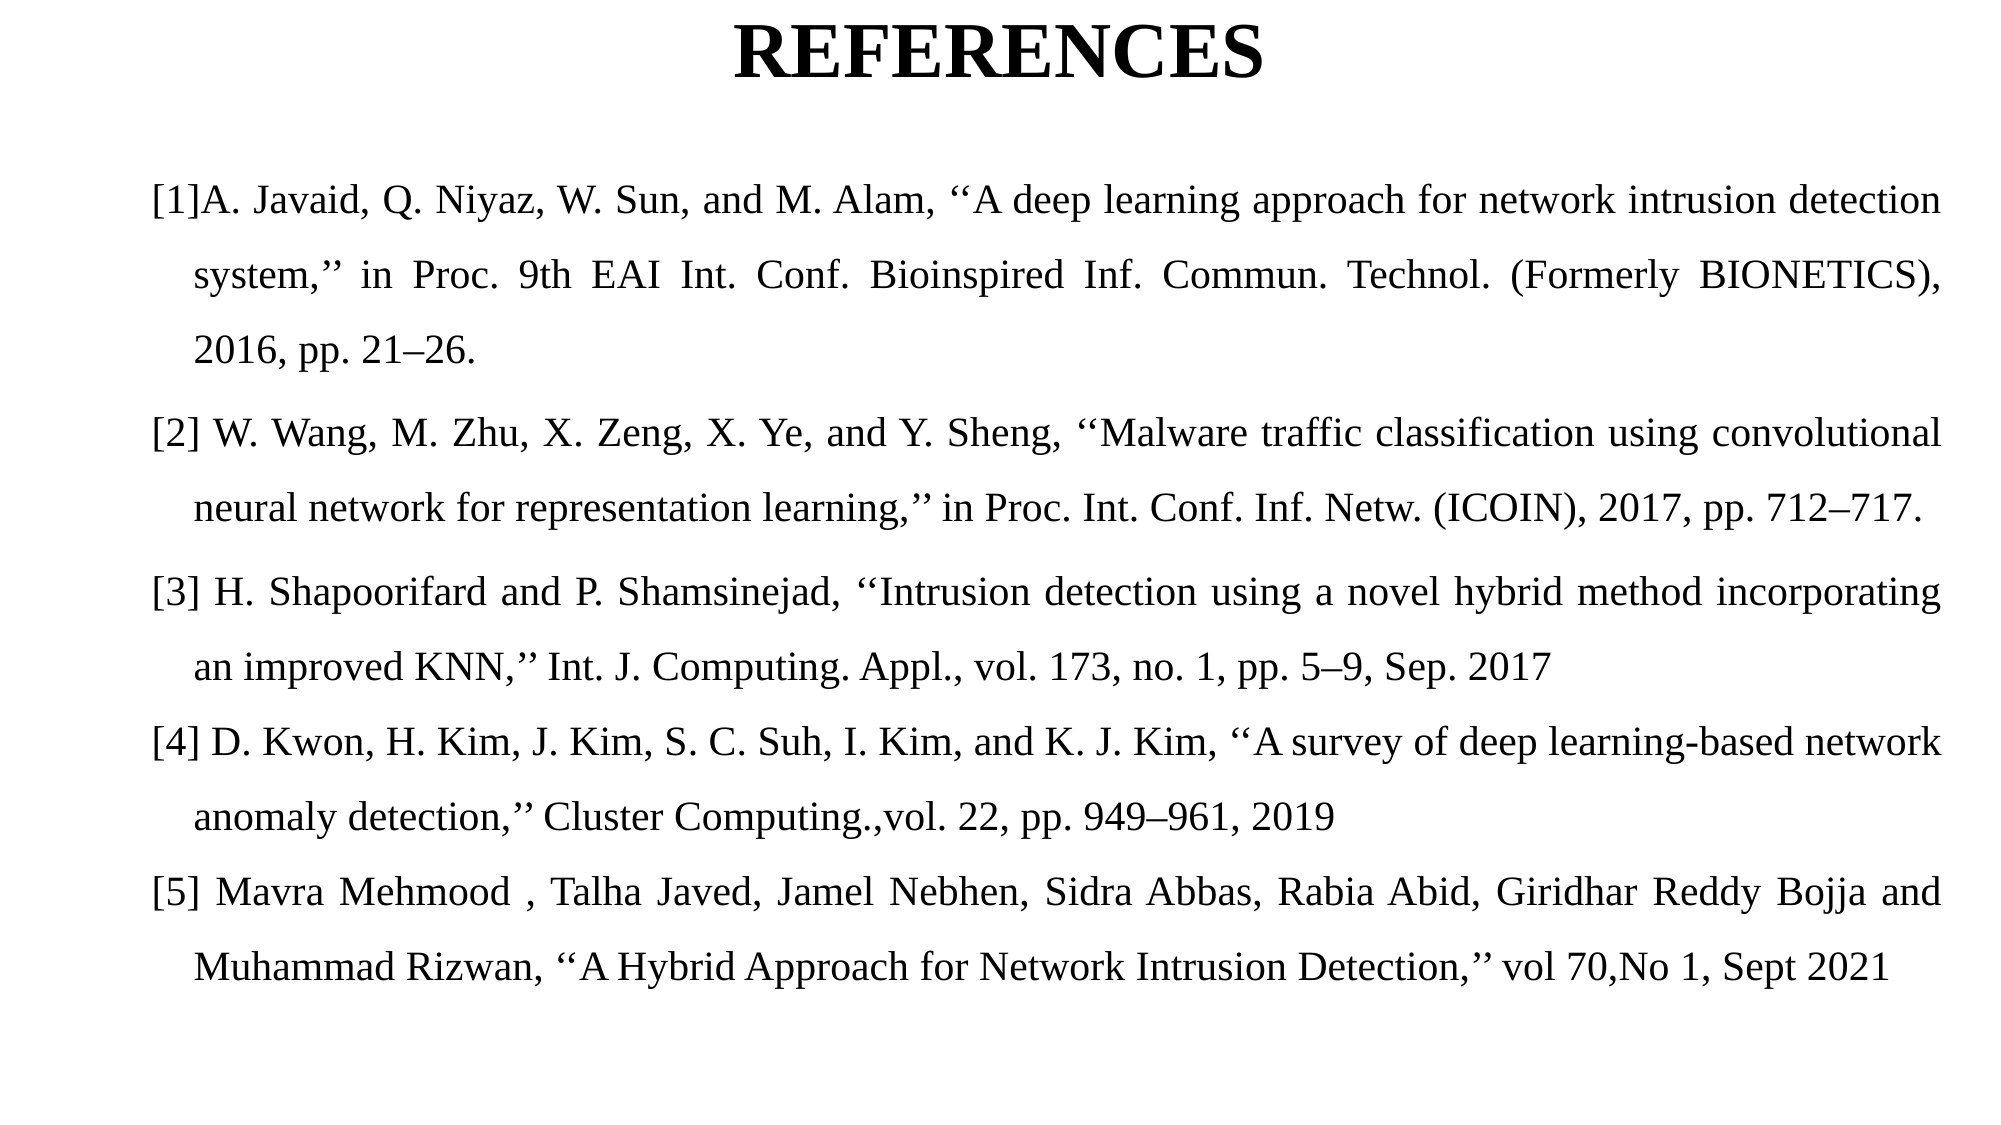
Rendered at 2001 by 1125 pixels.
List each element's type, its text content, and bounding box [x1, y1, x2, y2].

title REFERENCES [137, 0, 1863, 105]
list [1]A. Javaid, Q. Niyaz, W. Sun, and M. Alam, ‘‘A deep learning approach for network intrusion detection system,’’ in Proc. 9th EAI Int. Conf. Bioinspired Inf. Commun. Technol. (Formerly BIONETICS), 2016, pp. 21–26. [2] W. Wang, M. Zhu, X. Zeng, X. Ye, and Y. Sheng, ‘‘Malware traffic classification using convolutional neural network for representation learning,’’ in Proc. Int. Conf. Inf. Netw. (ICOIN), 2017, pp. 712–717. [3] H. Shapoorifard and P. Shamsinejad, ‘‘Intrusion detection using a novel hybrid method incorporating an improved KNN,’’ Int. J. Computing. Appl., vol. 173, no. 1, pp. 5–9, Sep. 2017 [4] D. Kwon, H. Kim, J. Kim, S. C. Suh, I. Kim, and K. J. Kim, ‘‘A survey of deep learning-based network anomaly detection,’’ Cluster Computing.,vol. 22, pp. 949–961, 2019 [5] Mavra Mehmood , Talha Javed, Jamel Nebhen, Sidra Abbas, Rabia Abid, Giridhar Reddy Bojja and Muhammad Rizwan, ‘‘A Hybrid Approach for Network Intrusion Detection,’’ vol 70,No 1, Sept 2021 [118, 139, 1959, 1067]
